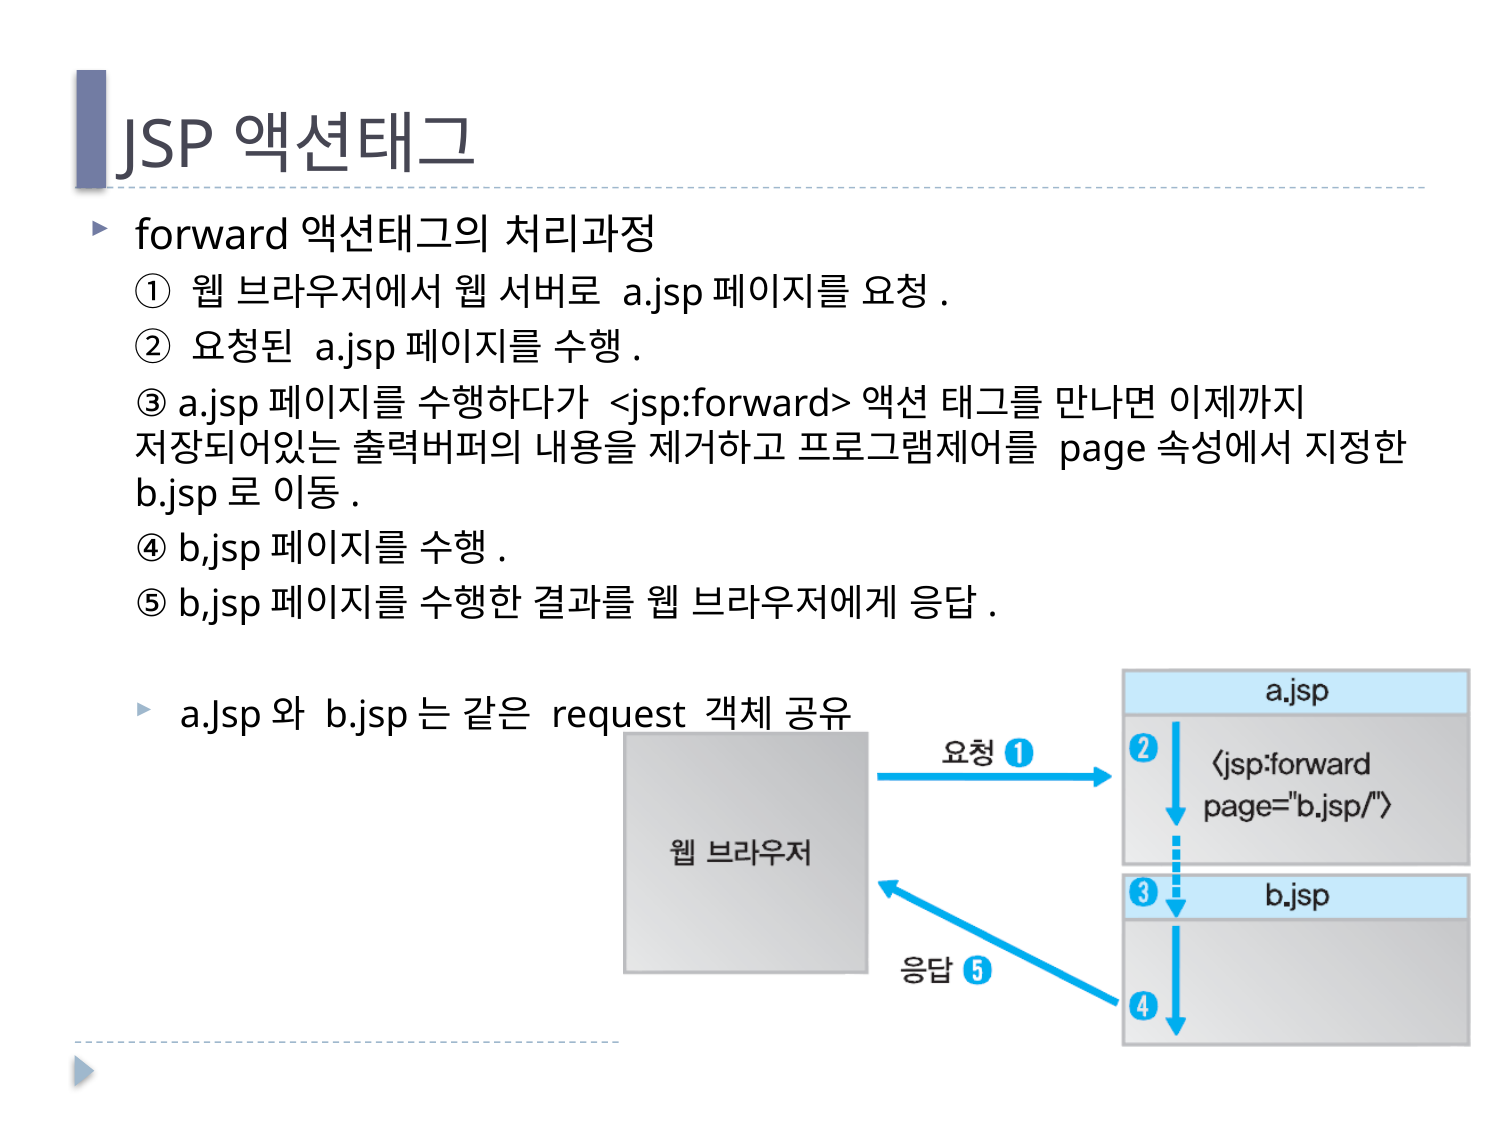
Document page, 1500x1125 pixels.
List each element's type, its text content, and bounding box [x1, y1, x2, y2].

title JSP액션태그 [106, 70, 1425, 189]
picture [623, 668, 1471, 1048]
list forward액션태그의 처리과정 ① 웹 브라우저에서 웹 서버로 a.jsp페이지를 요청. ② 요청된 a.jsp페이지를 수행. ③ a.jsp페이지를 수행하다가 <jsp:forward>액션 태그를 만나면 이제까지 저장되어있는 출력버퍼의 내용을 제거하고 프로그램제어를 page속성에서 지정한 b.jsp로 이동. ④ b,jsp페이지를 수행. ⑤ b,jsp페이지를 수행한 결과를 웹 브라우저에게 응답. a.Jsp와 b.jsp는 같은 request 객체 공유 [75, 200, 1425, 1010]
